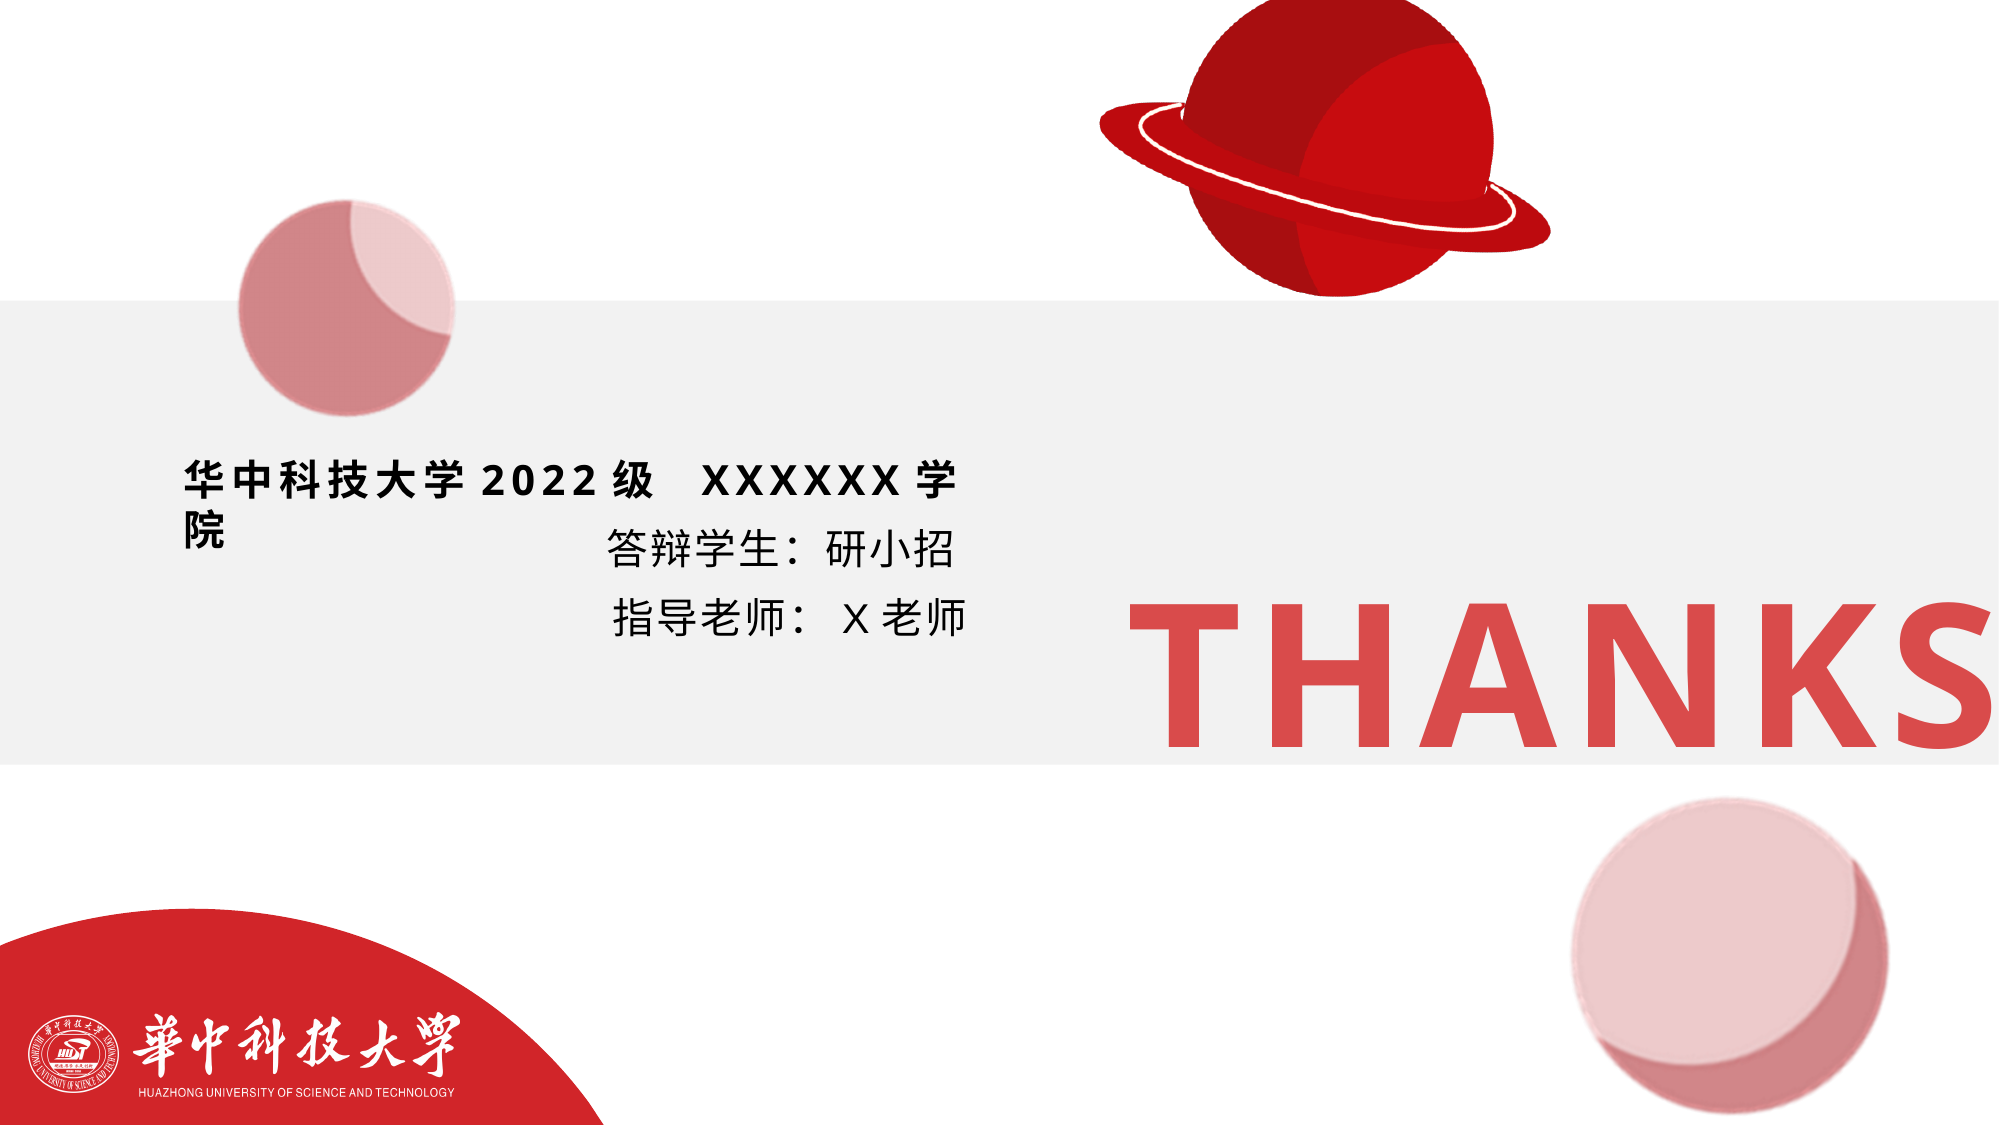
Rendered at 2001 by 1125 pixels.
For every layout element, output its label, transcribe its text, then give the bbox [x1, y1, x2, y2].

picture [28, 1015, 119, 1093]
picture [1388, 626, 2000, 1125]
picture [119, 86, 572, 539]
picture [1052, 0, 1628, 391]
text_box 答辩学生：研小招 [592, 515, 1078, 581]
text_box THANKS [1079, 539, 2000, 795]
text_box 指导老师：X老师 [598, 584, 1078, 650]
picture [132, 1012, 460, 1097]
text_box 华中科技大学2022级 XXXXXX学院 [168, 446, 981, 561]
text_box [0, 300, 2000, 766]
text_box [0, 907, 605, 1125]
